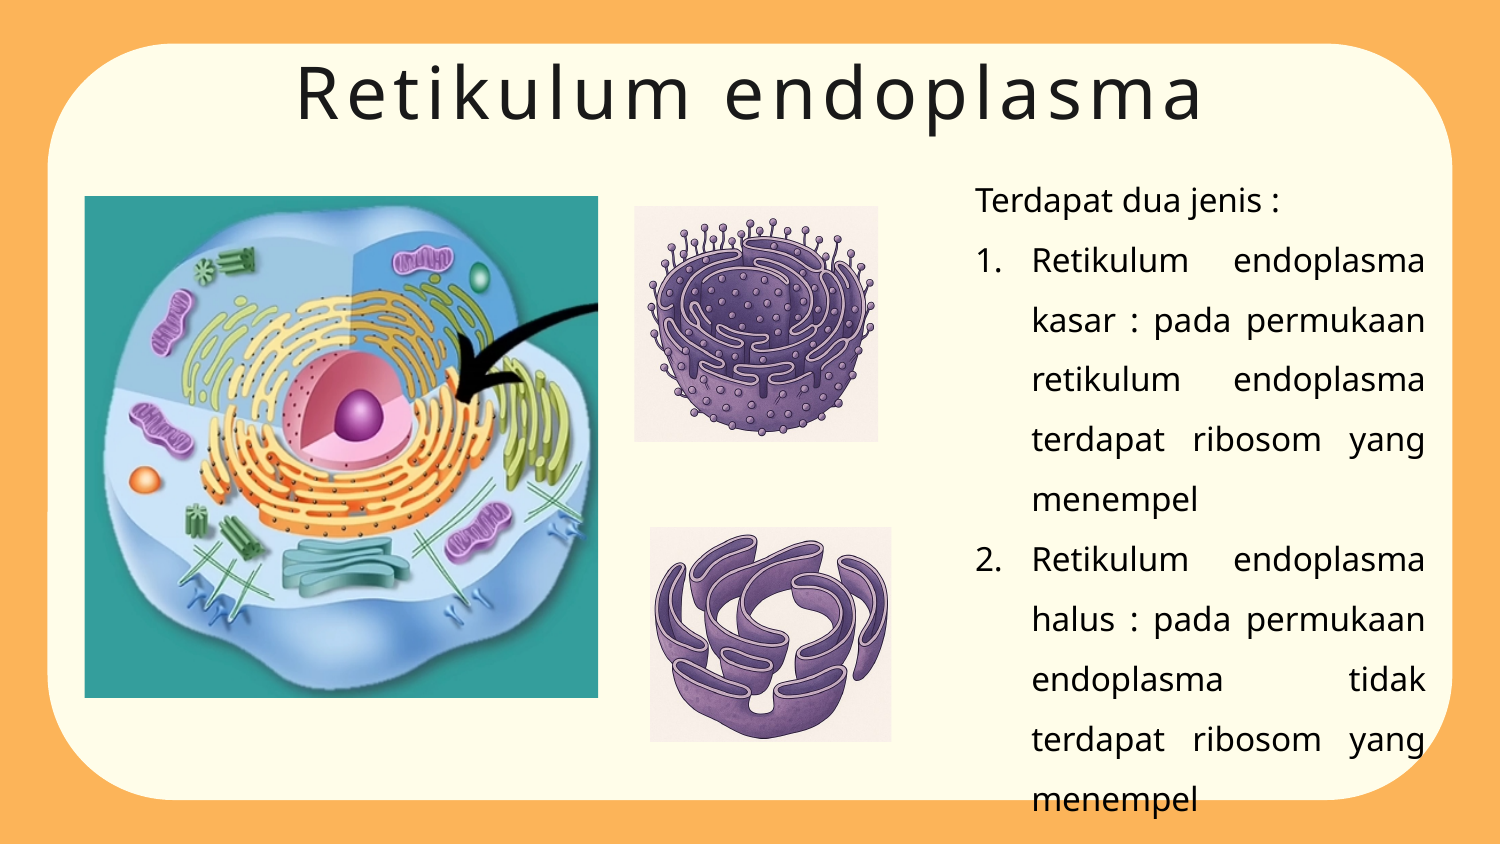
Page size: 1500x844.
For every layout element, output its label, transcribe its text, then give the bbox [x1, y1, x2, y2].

picture [84, 196, 599, 698]
picture [634, 206, 879, 442]
text_box Terdapat dua jenis : Retikulum endoplasma kasar : pada permukaan retikulum endoplasma terdapat ribosom yang menempel Retikulum endoplasma halus : pada permukaan endoplasma tidak terdapat ribosom yang menempel [960, 151, 1442, 826]
title Retikulum endoplasma [118, 43, 1382, 138]
picture [649, 527, 892, 742]
